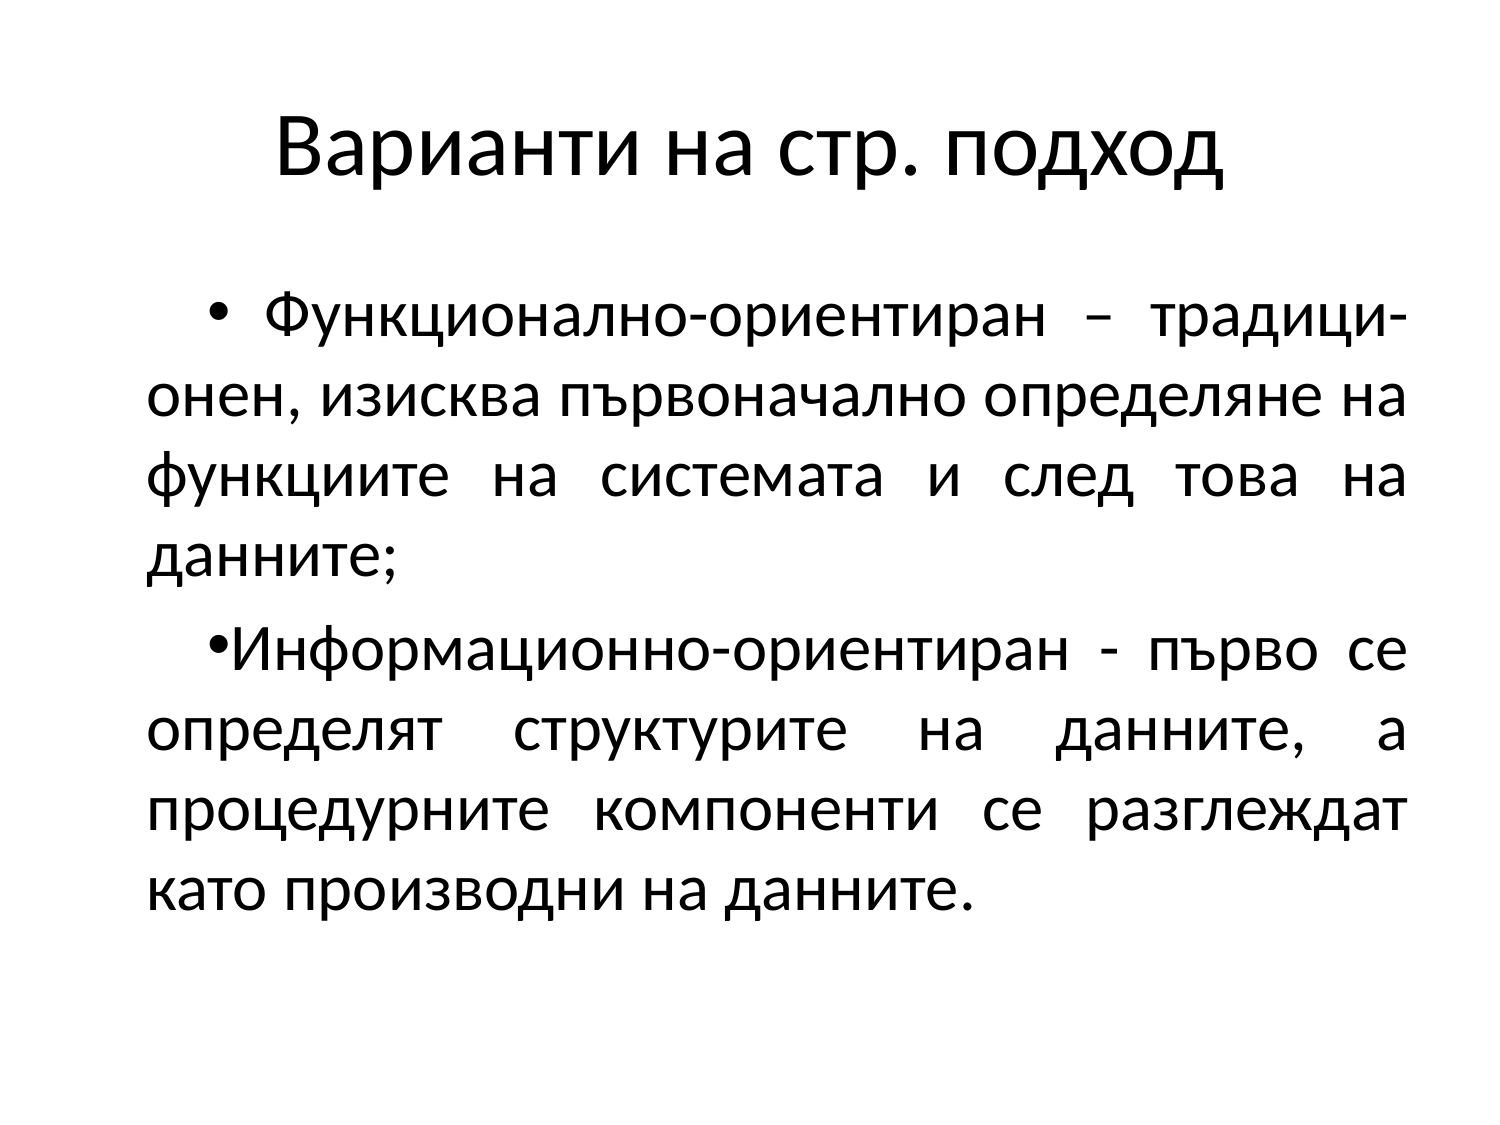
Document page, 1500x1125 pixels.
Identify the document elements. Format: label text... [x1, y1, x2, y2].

title Варианти на стр. подход [75, 45, 1425, 233]
list Функционално-ориентиран – традици-онен, изисква първоначално определяне на функциите на системата и след това на данните; Информационно-ориентиран - първо се определят структурите на данните, а процедурните компоненти се разглеждат като производни на данните. [75, 262, 1425, 1005]
